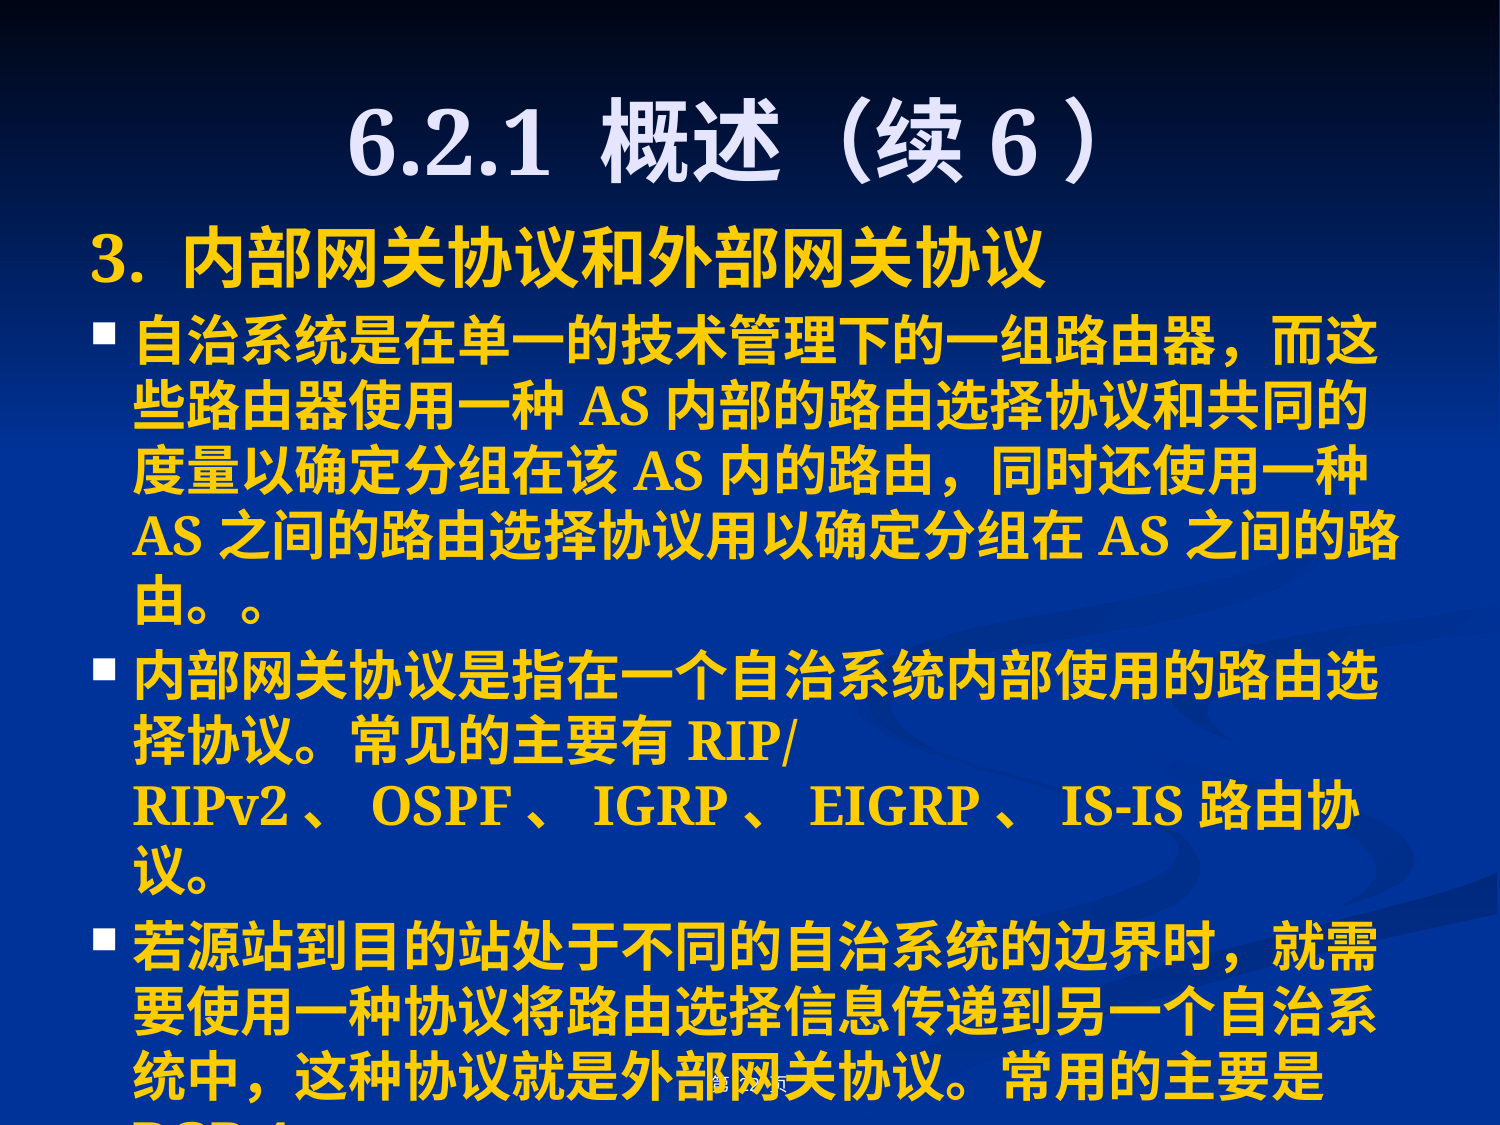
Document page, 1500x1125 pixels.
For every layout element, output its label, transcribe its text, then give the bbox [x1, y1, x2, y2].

list 3. 内部网关协议和外部网关协议 自治系统是在单一的技术管理下的一组路由器，而这些路由器使用一种AS内部的路由选择协议和共同的度量以确定分组在该AS内的路由，同时还使用一种AS之间的路由选择协议用以确定分组在AS之间的路由。。 内部网关协议是指在一个自治系统内部使用的路由选择协议。常见的主要有RIP/RIPv2、OSPF、IGRP、EIGRP、IS-IS路由协议。 若源站到目的站处于不同的自治系统的边界时，就需要使用一种协议将路由选择信息传递到另一个自治系统中，这种协议就是外部网关协议。常用的主要是BGP-4。 [75, 207, 1425, 951]
title 6.2.1 概述（续6） [75, 45, 1425, 207]
footer 第 22 页 [512, 1025, 988, 1104]
